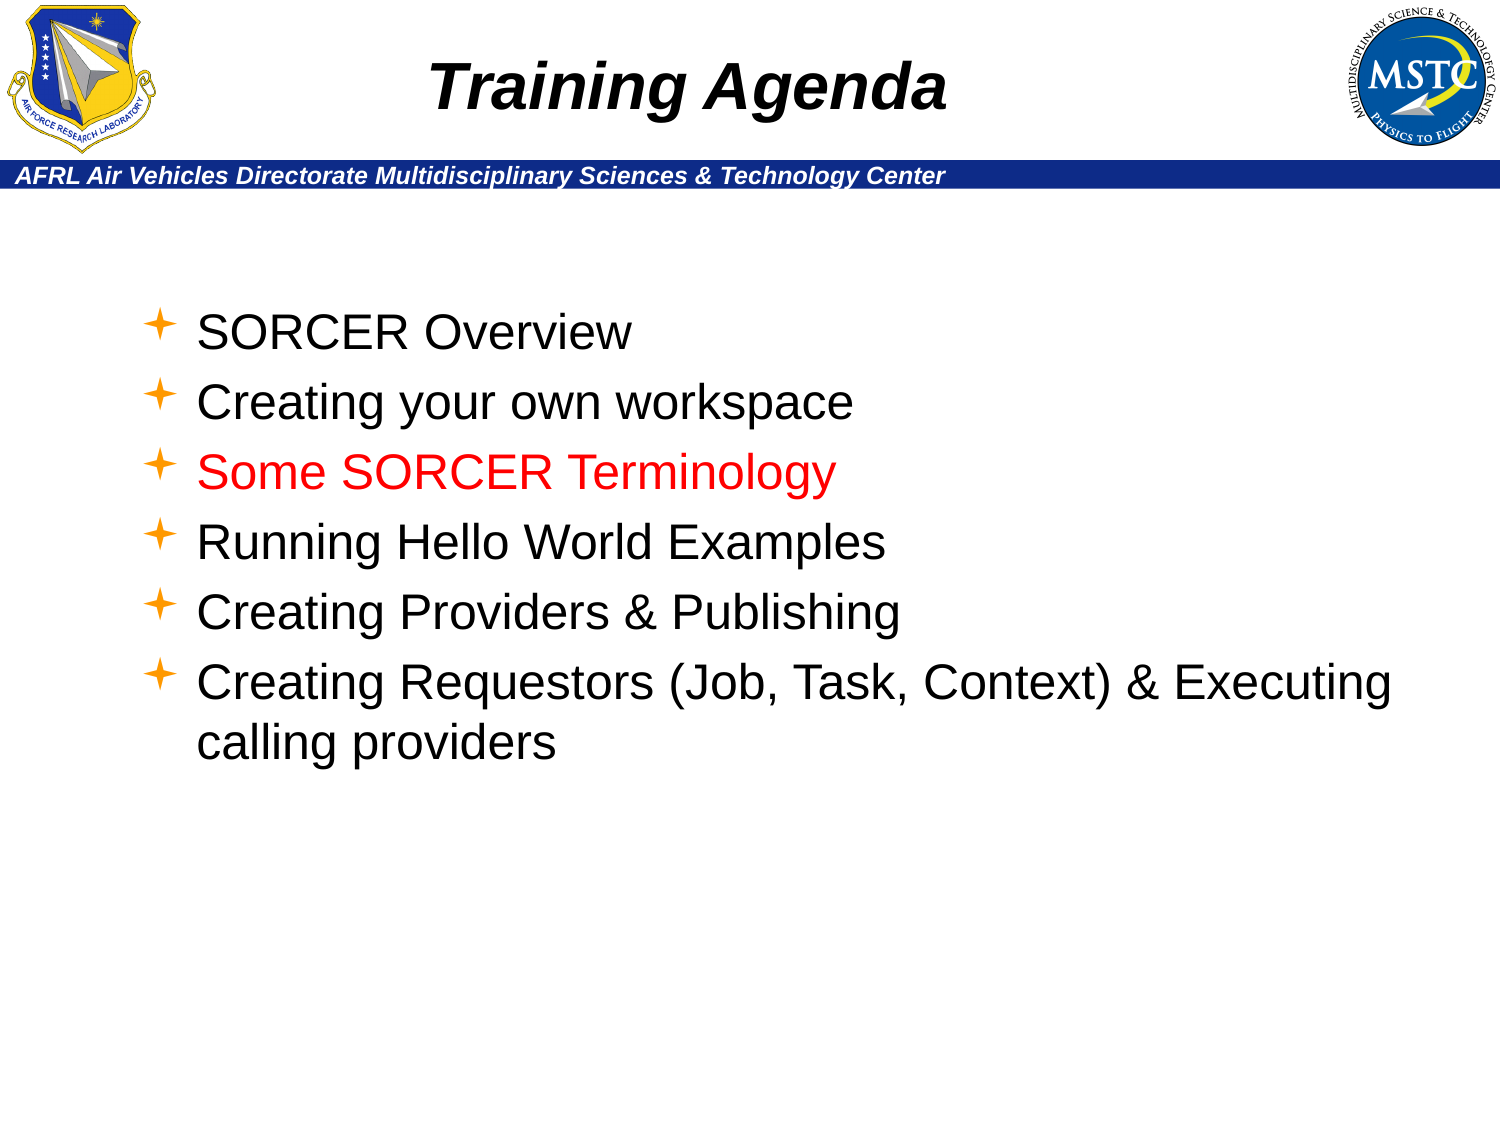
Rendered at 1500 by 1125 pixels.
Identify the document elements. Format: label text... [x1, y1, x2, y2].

title Training Agenda [162, 2, 1213, 164]
picture [1346, 5, 1497, 154]
list SORCER Overview Creating your own workspace Some SORCER Terminology Running Hello World Examples Creating Providers & Publishing Creating Requestors (Job, Task, Context) & Executing calling providers [50, 212, 1448, 1075]
picture [7, 5, 156, 154]
